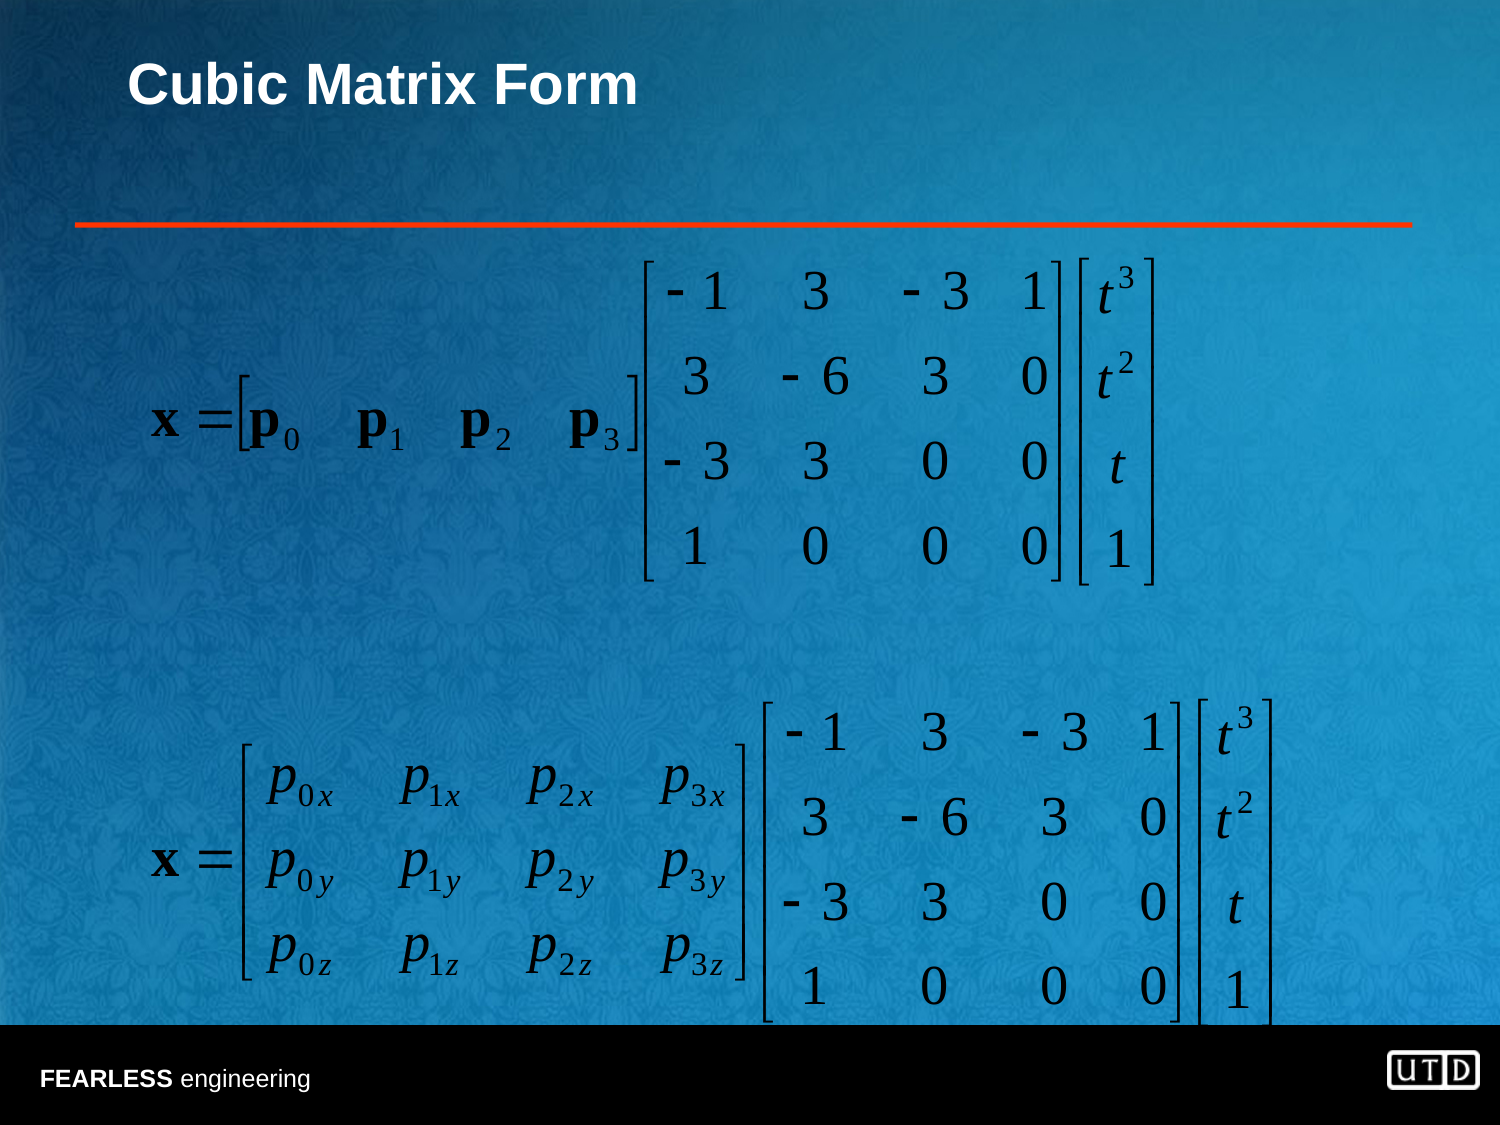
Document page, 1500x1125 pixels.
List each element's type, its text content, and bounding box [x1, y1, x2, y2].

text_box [142, 247, 1294, 1040]
title Cubic Matrix Form [112, 24, 1388, 138]
picture [0, 0, 1500, 1025]
picture [39, 1020, 53, 1025]
picture [1387, 1049, 1480, 1090]
